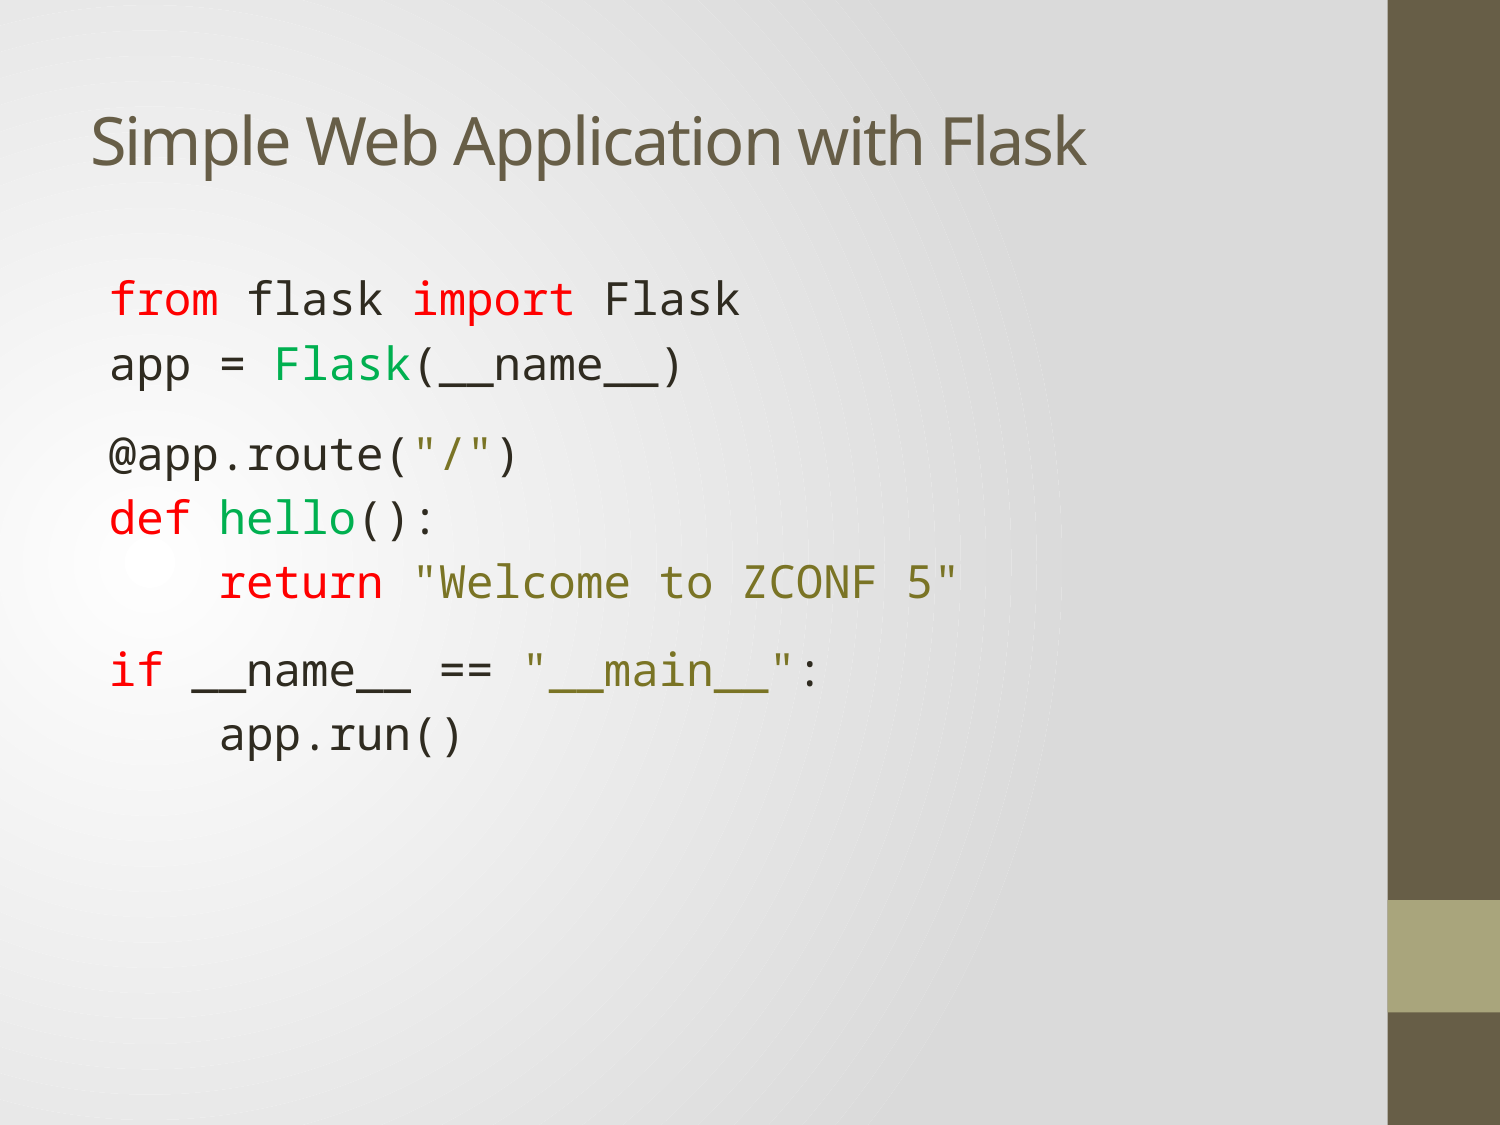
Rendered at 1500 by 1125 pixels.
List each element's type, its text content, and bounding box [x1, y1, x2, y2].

title Simple Web Application with Flask [75, 45, 1325, 233]
list from flask import Flask app = Flask(__name__) @app.route("/") def hello(): return "Welcome to ZCONF 5" if __name__ == "__main__": app.run() [75, 262, 1325, 1050]
